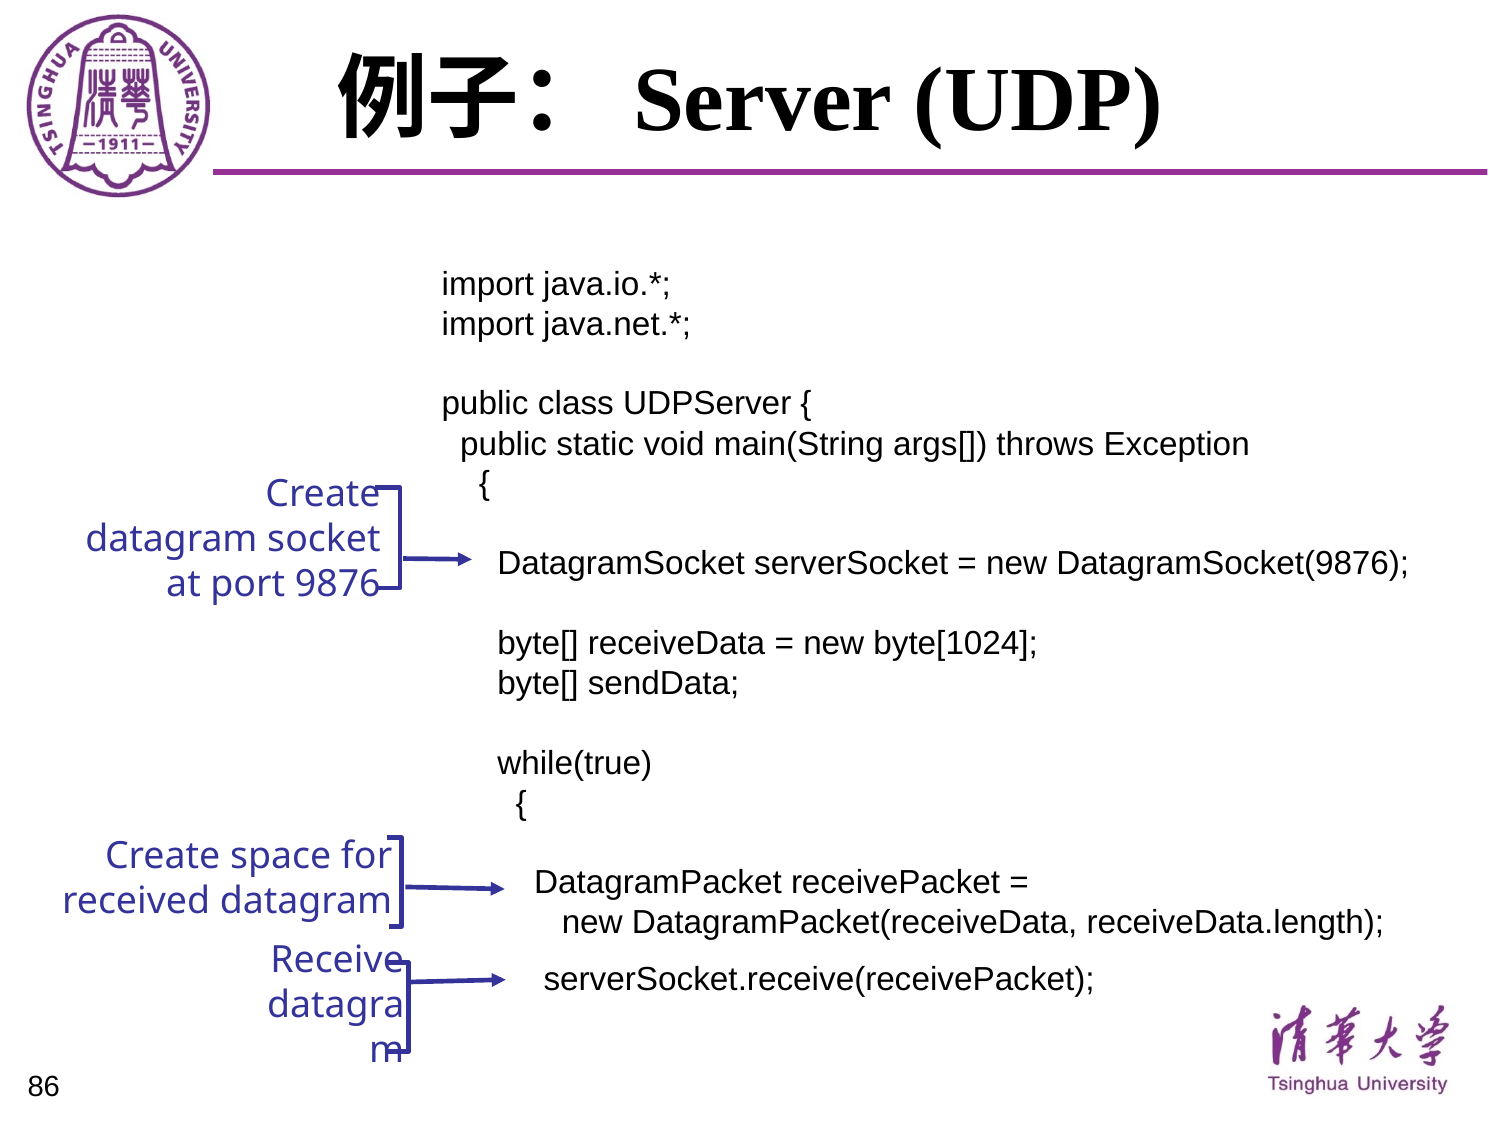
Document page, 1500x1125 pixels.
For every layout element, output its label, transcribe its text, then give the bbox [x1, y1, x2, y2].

text_box Create space for received datagram [47, 823, 408, 929]
text_box import java.io.*; import java.net.*; public class UDPServer { public static void main(String args[]) throws Exception { DatagramSocket serverSocket = new DatagramSocket(9876); byte[] receiveData = new byte[1024]; byte[] sendData; while(true) { DatagramPacket receivePacket = new DatagramPacket(receiveData, receiveData.length); serverSocket.receive(receivePacket); [426, 254, 1435, 1008]
text_box [405, 882, 505, 895]
text_box Create datagram socket at port 9876 [70, 461, 396, 612]
text_box Receive datagram [217, 927, 419, 1077]
picture [1262, 999, 1454, 1101]
text_box [385, 962, 409, 1052]
footer 86 [12, 1059, 176, 1125]
text_box [408, 973, 506, 987]
text_box [387, 837, 402, 927]
text_box [403, 552, 472, 566]
title 例子：Server (UDP) [24, 37, 1476, 151]
picture [24, 151, 213, 200]
picture [24, 12, 213, 37]
text_box [375, 487, 400, 588]
